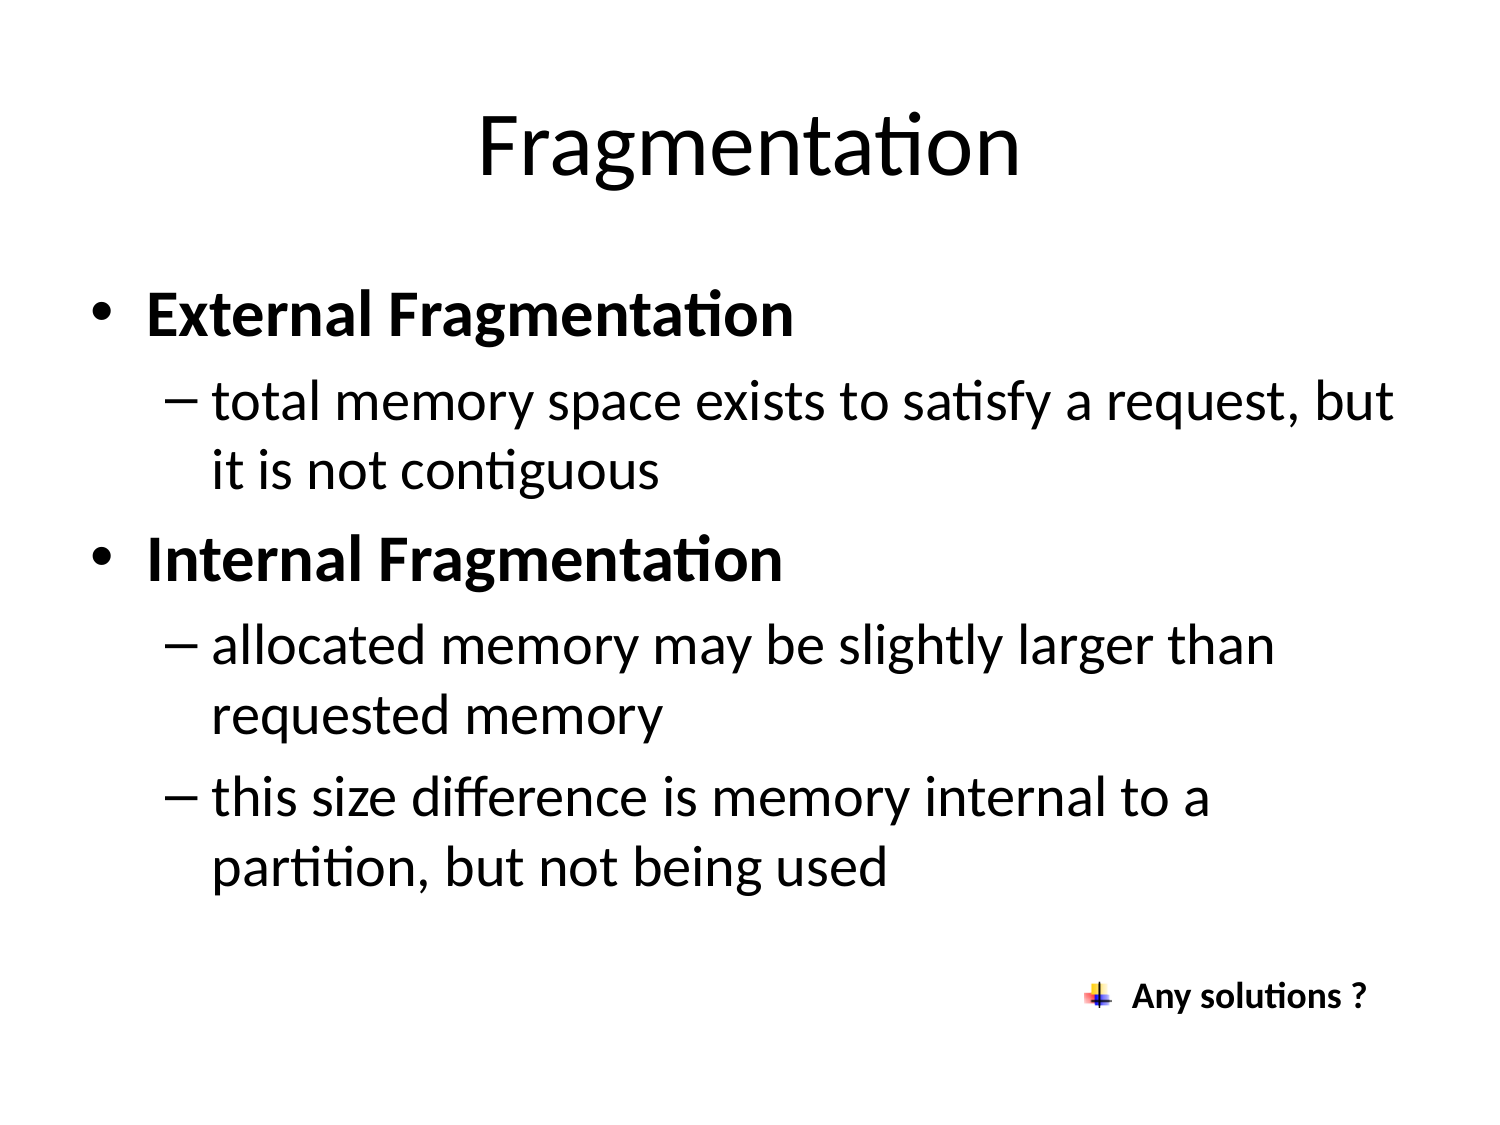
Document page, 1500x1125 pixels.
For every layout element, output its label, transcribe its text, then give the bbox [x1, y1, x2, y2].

text_box Any solutions ? [1070, 964, 1384, 1024]
list External Fragmentation total memory space exists to satisfy a request, but it is not contiguous Internal Fragmentation allocated memory may be slightly larger than requested memory this size difference is memory internal to a partition, but not being used [75, 262, 1425, 1005]
picture [1084, 980, 1112, 1008]
title Fragmentation [75, 45, 1425, 233]
